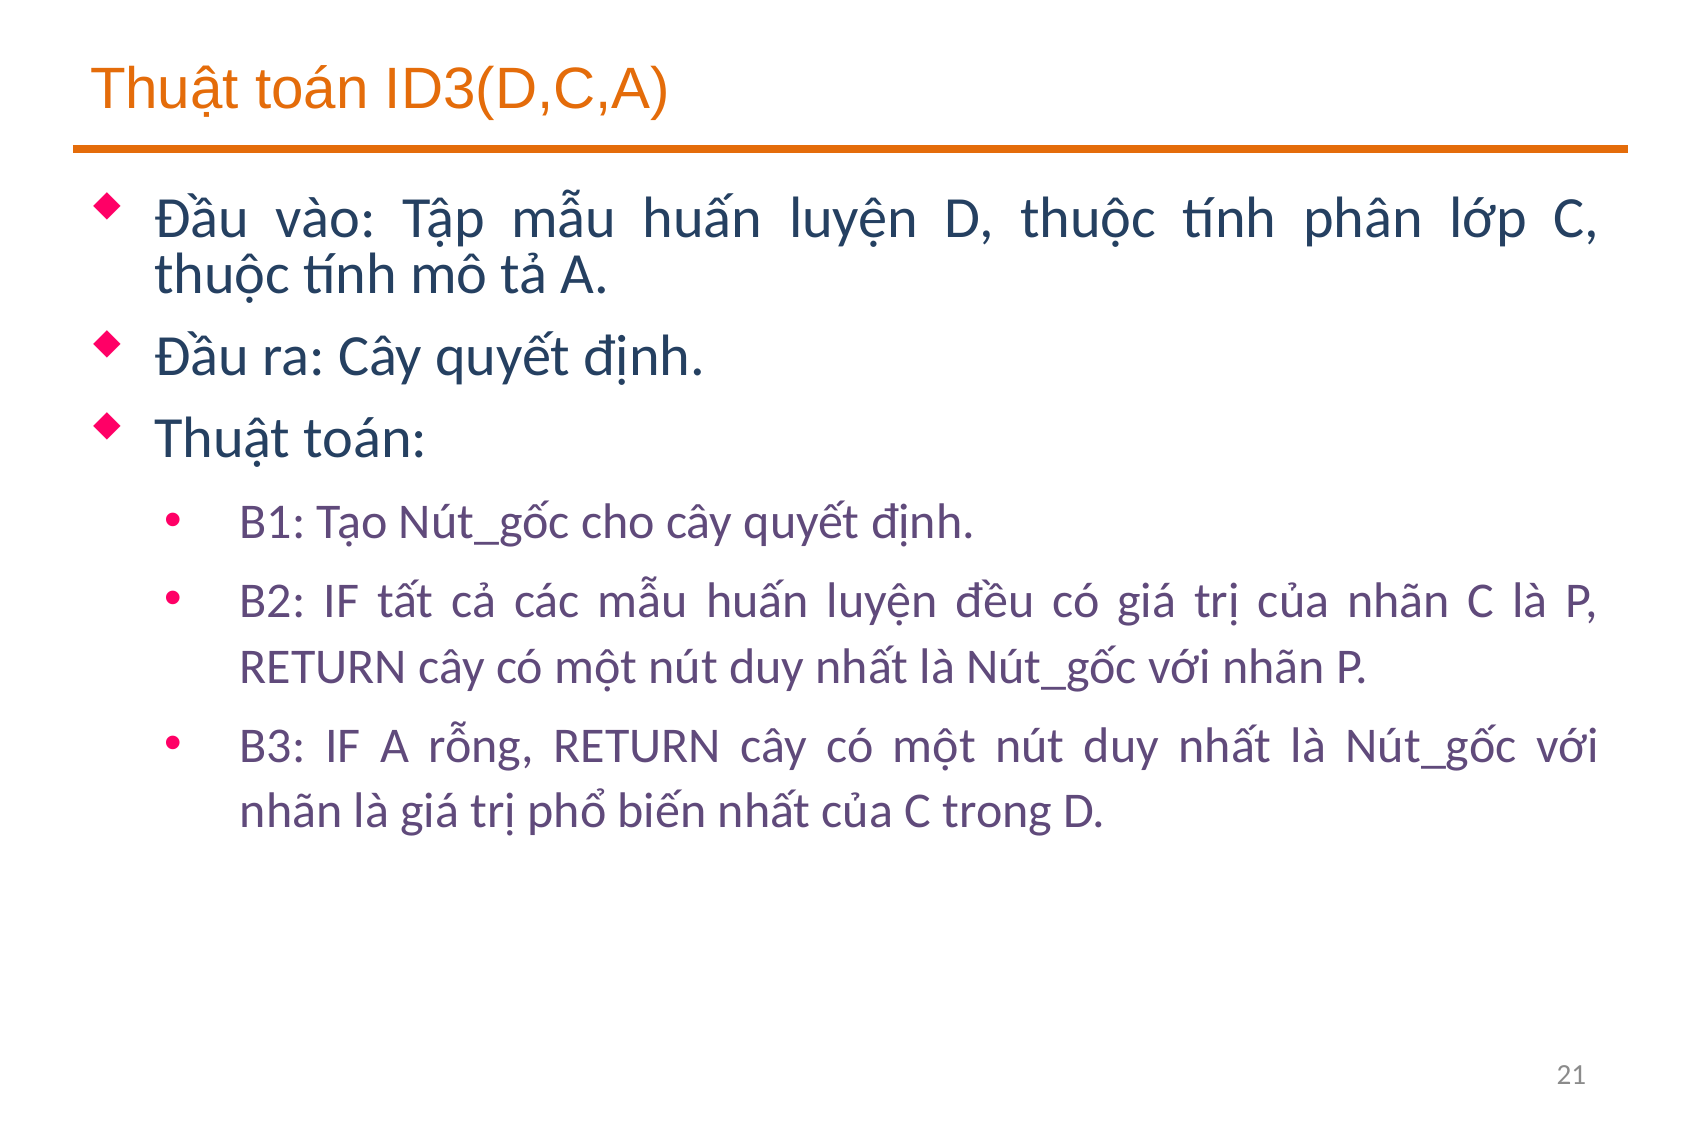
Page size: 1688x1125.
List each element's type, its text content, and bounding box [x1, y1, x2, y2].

slide_number 21 [1209, 1042, 1604, 1103]
title Thuật toán ID3(D,C,A) [72, 21, 1564, 145]
list Đầu vào: Tập mẫu huấn luyện D, thuộc tính phân lớp C, thuộc tính mô tả A. Đầu ra: Cây quyết định. Thuật toán: B1: Tạo Nút_gốc cho cây quyết định. B2: IF tất cả các mẫu huấn luyện đều có giá trị của nhãn C là P, RETURN cây có một nút duy nhất là Nút_gốc với nhãn P. B3: IF A rỗng, RETURN cây có một nút duy nhất là Nút_gốc với nhãn là giá trị phổ biến nhất của C trong D. [72, 184, 1617, 998]
